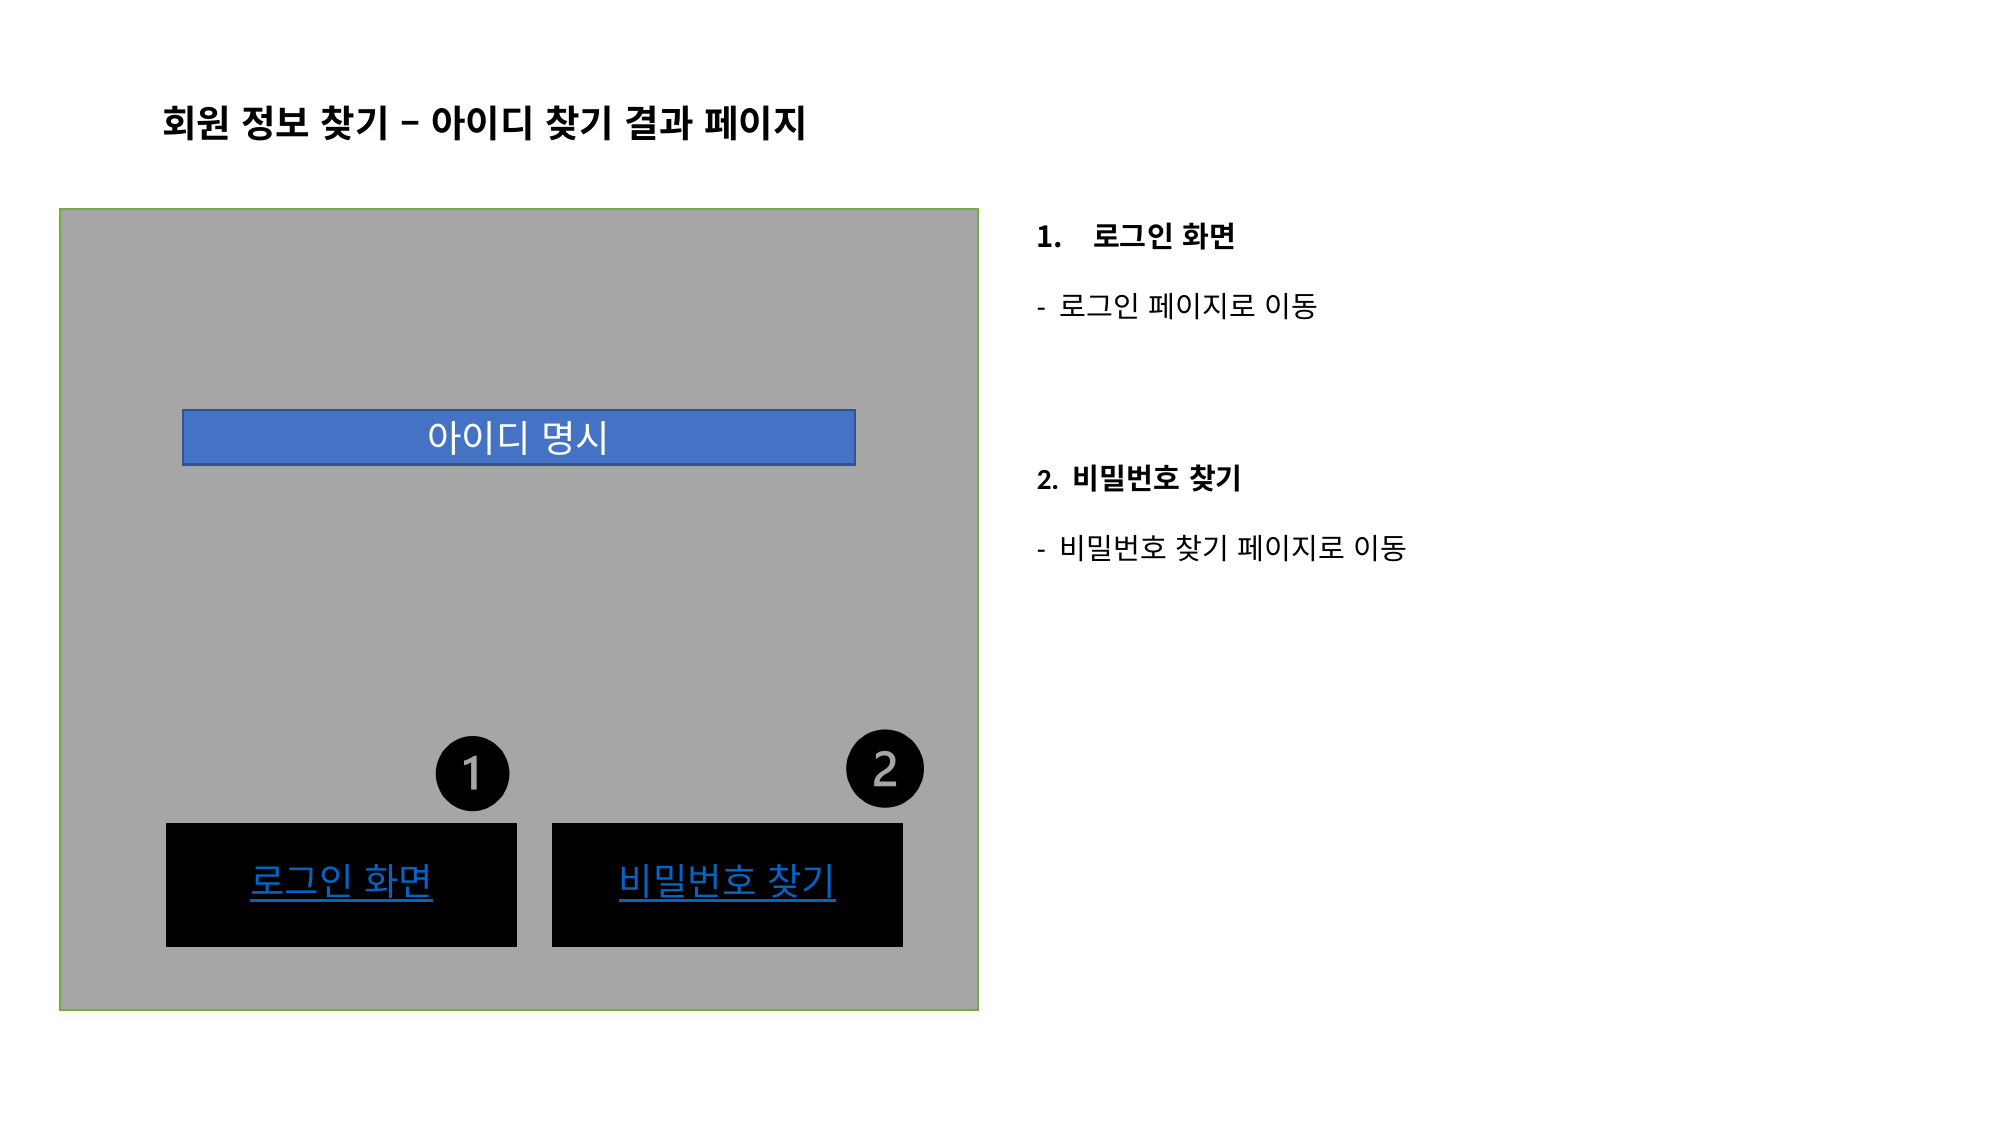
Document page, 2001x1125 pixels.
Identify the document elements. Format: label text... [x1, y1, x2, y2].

picture [836, 719, 934, 818]
picture [426, 726, 519, 821]
text_box 회원 정보 찾기 – 아이디 찾기 결과 페이지 [147, 92, 959, 153]
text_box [59, 209, 978, 1010]
text_box 2. 비밀번호 찾기 - 비밀번호 찾기 페이지로 이동 [1022, 452, 1889, 573]
text_box 로그인 화면 - 로그인 페이지로 이동 [1022, 210, 1889, 331]
